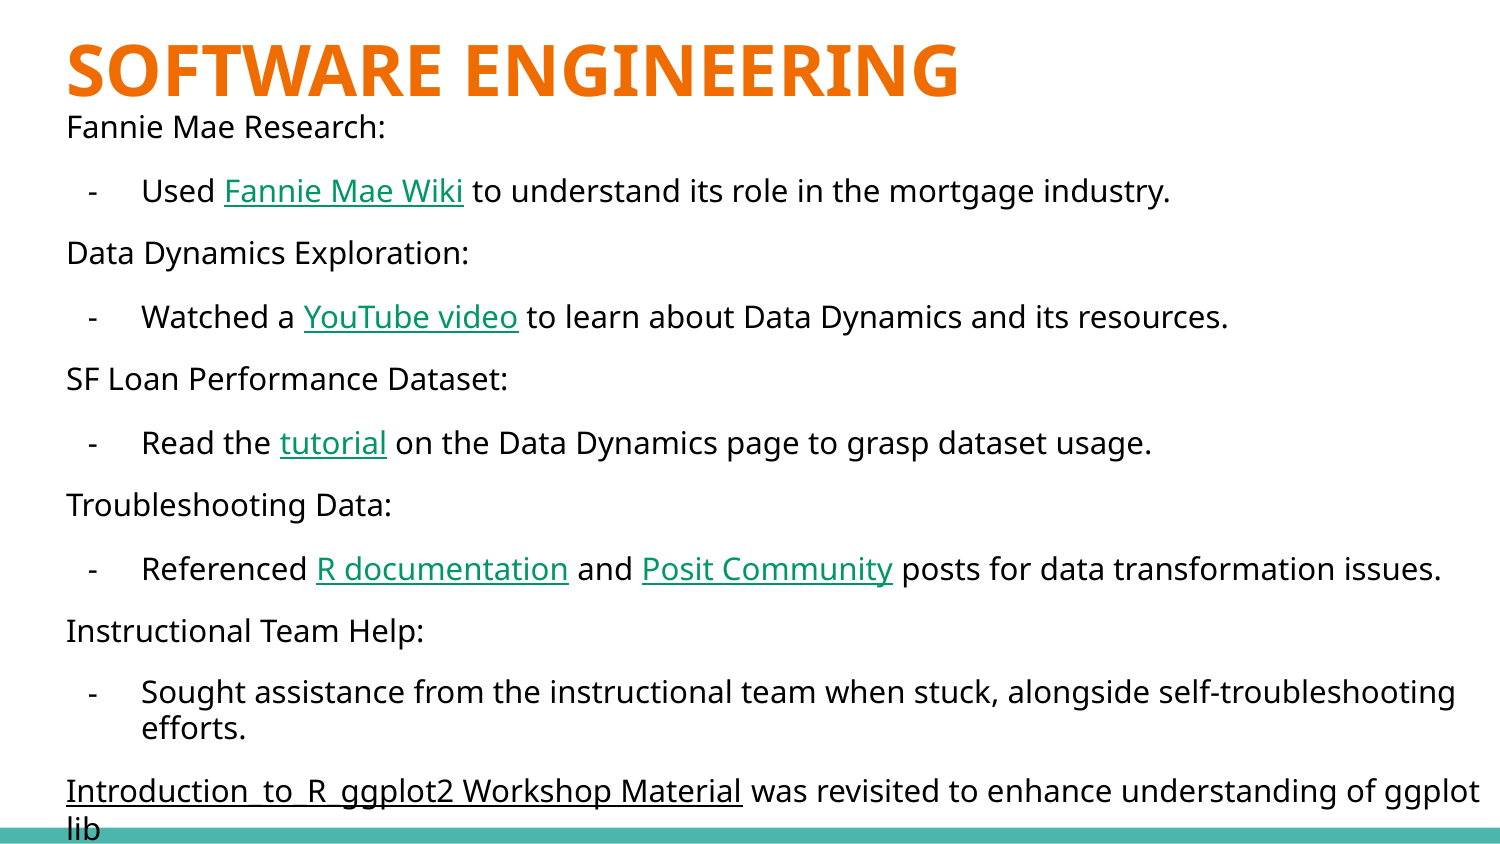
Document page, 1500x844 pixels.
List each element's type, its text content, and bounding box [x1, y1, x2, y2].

list Fannie Mae Research: Used Fannie Mae Wiki to understand its role in the mortgage industry. Data Dynamics Exploration: Watched a YouTube video to learn about Data Dynamics and its resources. SF Loan Performance Dataset: Read the tutorial on the Data Dynamics page to grasp dataset usage. Troubleshooting Data: Referenced R documentation and Posit Community posts for data transformation issues. Instructional Team Help: Sought assistance from the instructional team when stuck, alongside self-troubleshooting efforts. Introduction_to_R_ggplot2 Workshop Material was revisited to enhance understanding of ggplot lib [51, 95, 1500, 824]
title SOFTWARE ENGINEERING [51, 10, 1449, 95]
